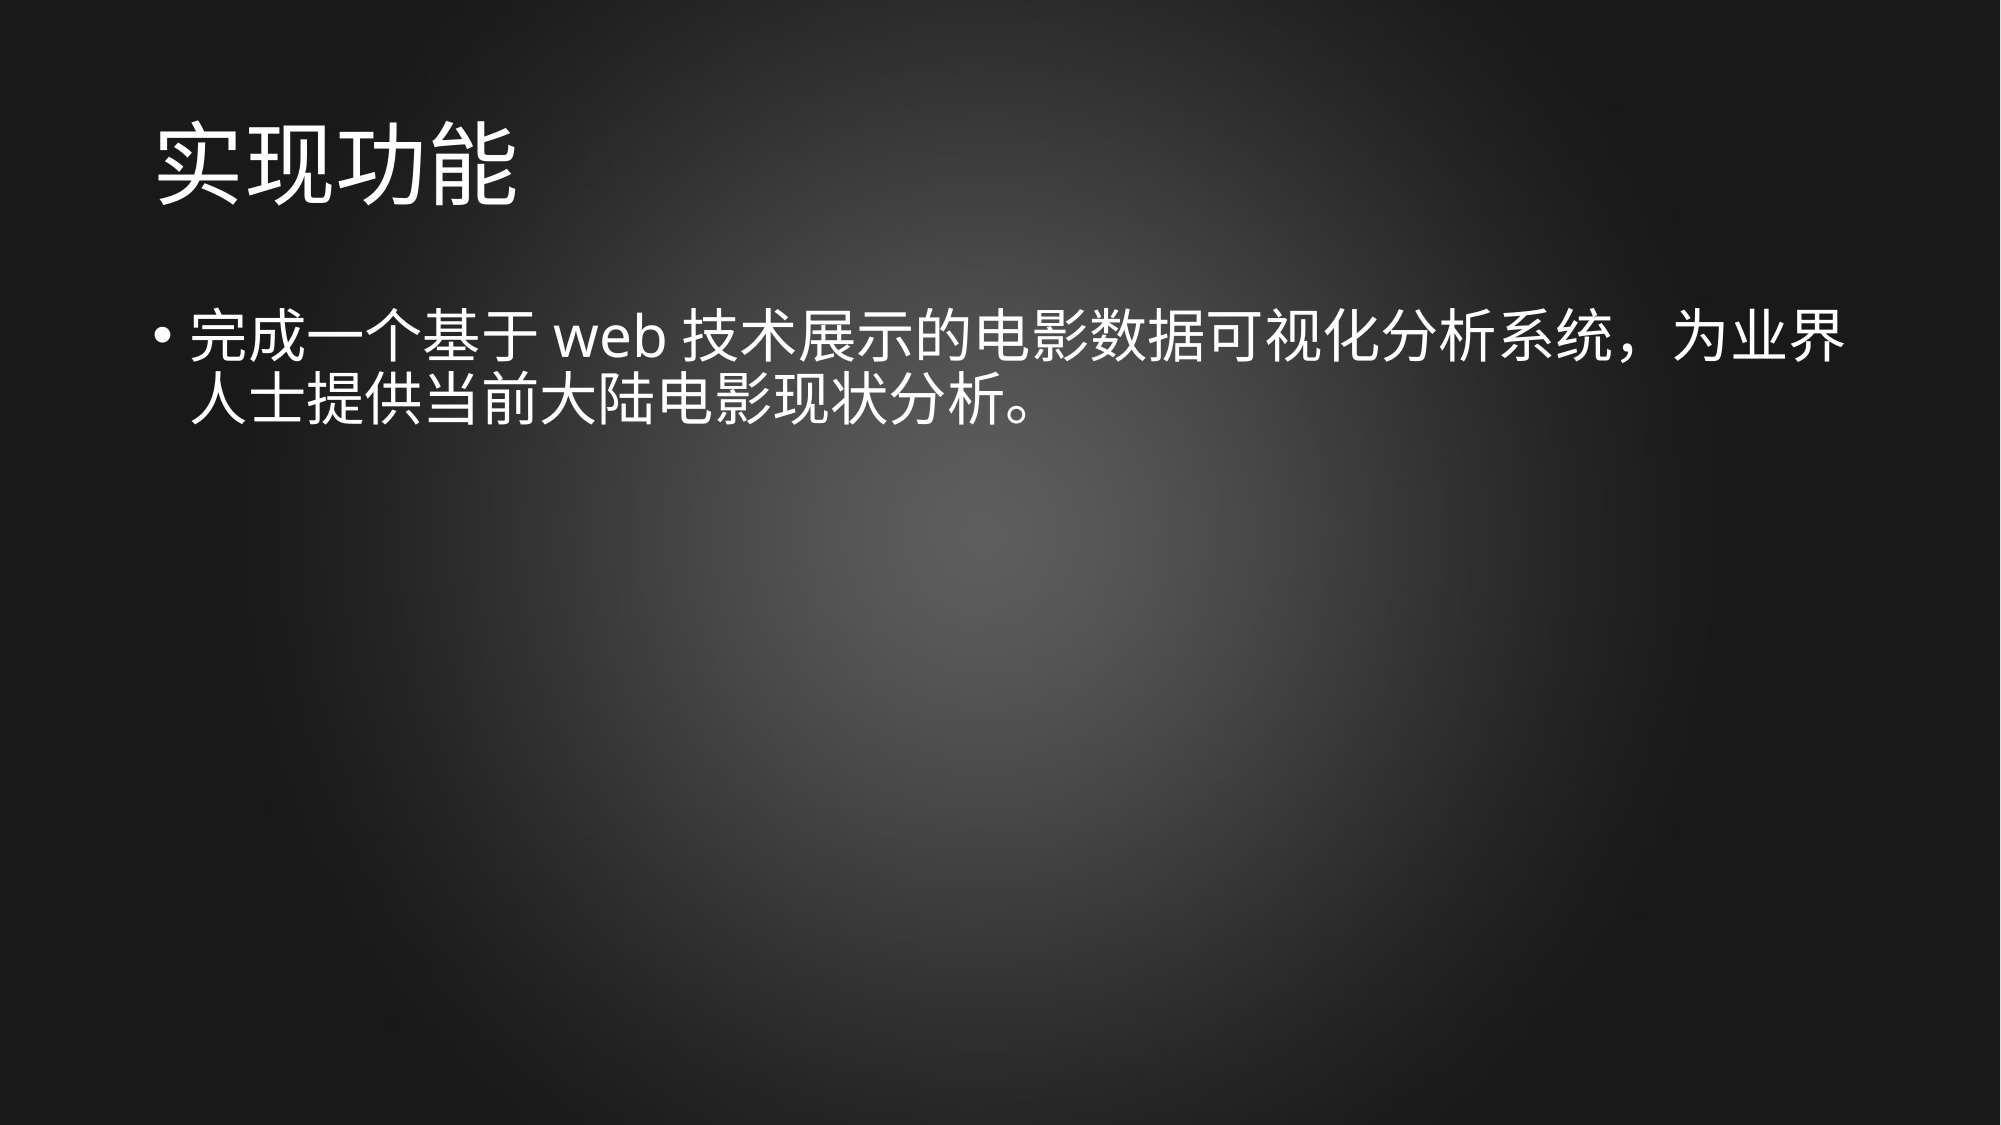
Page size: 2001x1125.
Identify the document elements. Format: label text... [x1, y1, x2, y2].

title 实现功能 [137, 59, 1863, 278]
picture [0, 0, 2001, 1125]
list 完成一个基于web技术展示的电影数据可视化分析系统，为业界人士提供当前大陆电影现状分析。 [137, 299, 1863, 1014]
